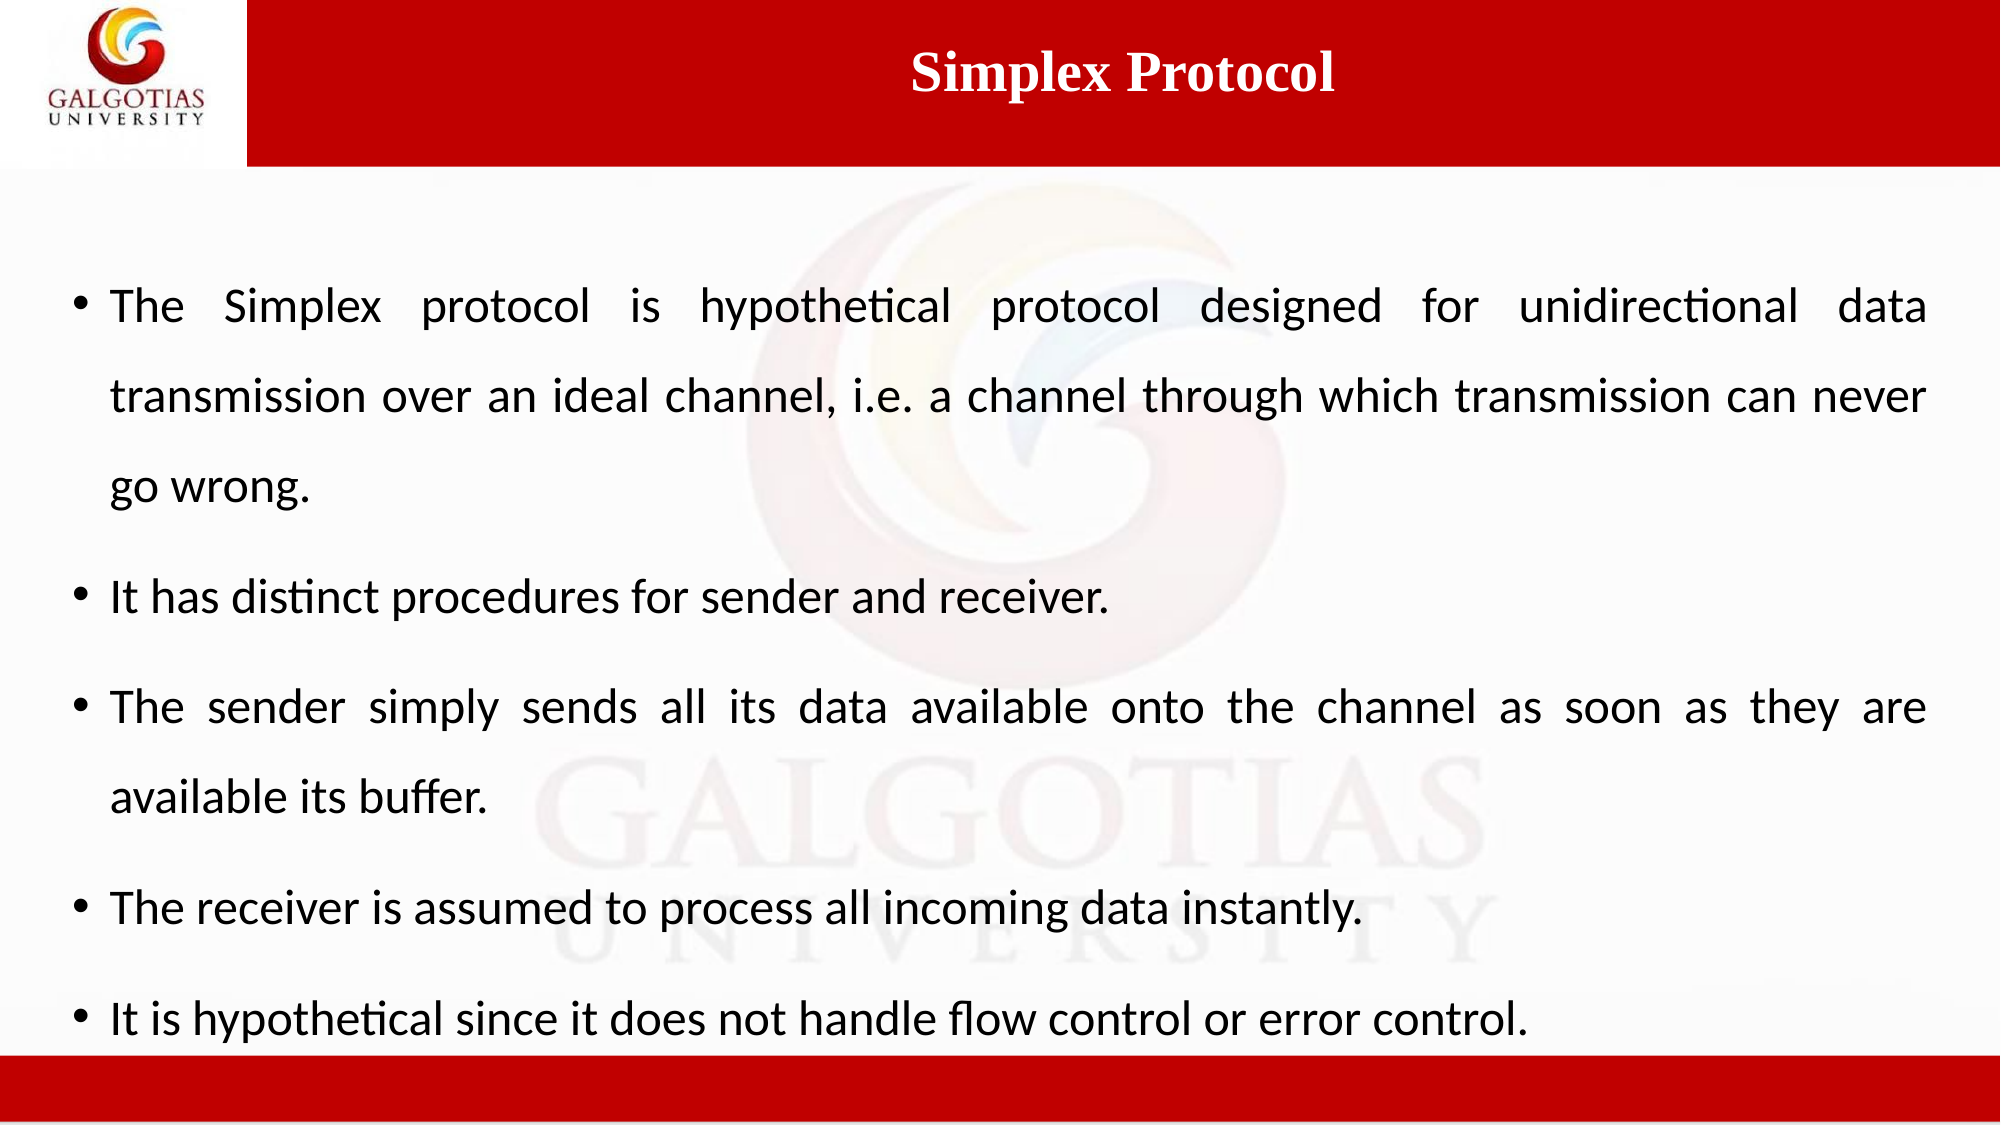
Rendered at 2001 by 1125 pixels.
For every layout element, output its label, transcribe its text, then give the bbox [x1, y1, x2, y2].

picture [0, 0, 2001, 1125]
list Simplex Protocol [335, 34, 1912, 141]
list The Simplex protocol is hypothetical protocol designed for unidirectional data transmission over an ideal channel, i.e. a channel through which transmission can never go wrong. It has distinct procedures for sender and receiver. The sender simply sends all its data available onto the channel as soon as they are available its buffer. The receiver is assumed to process all incoming data instantly. It is hypothetical since it does not handle flow control or error control. [57, 234, 1944, 963]
